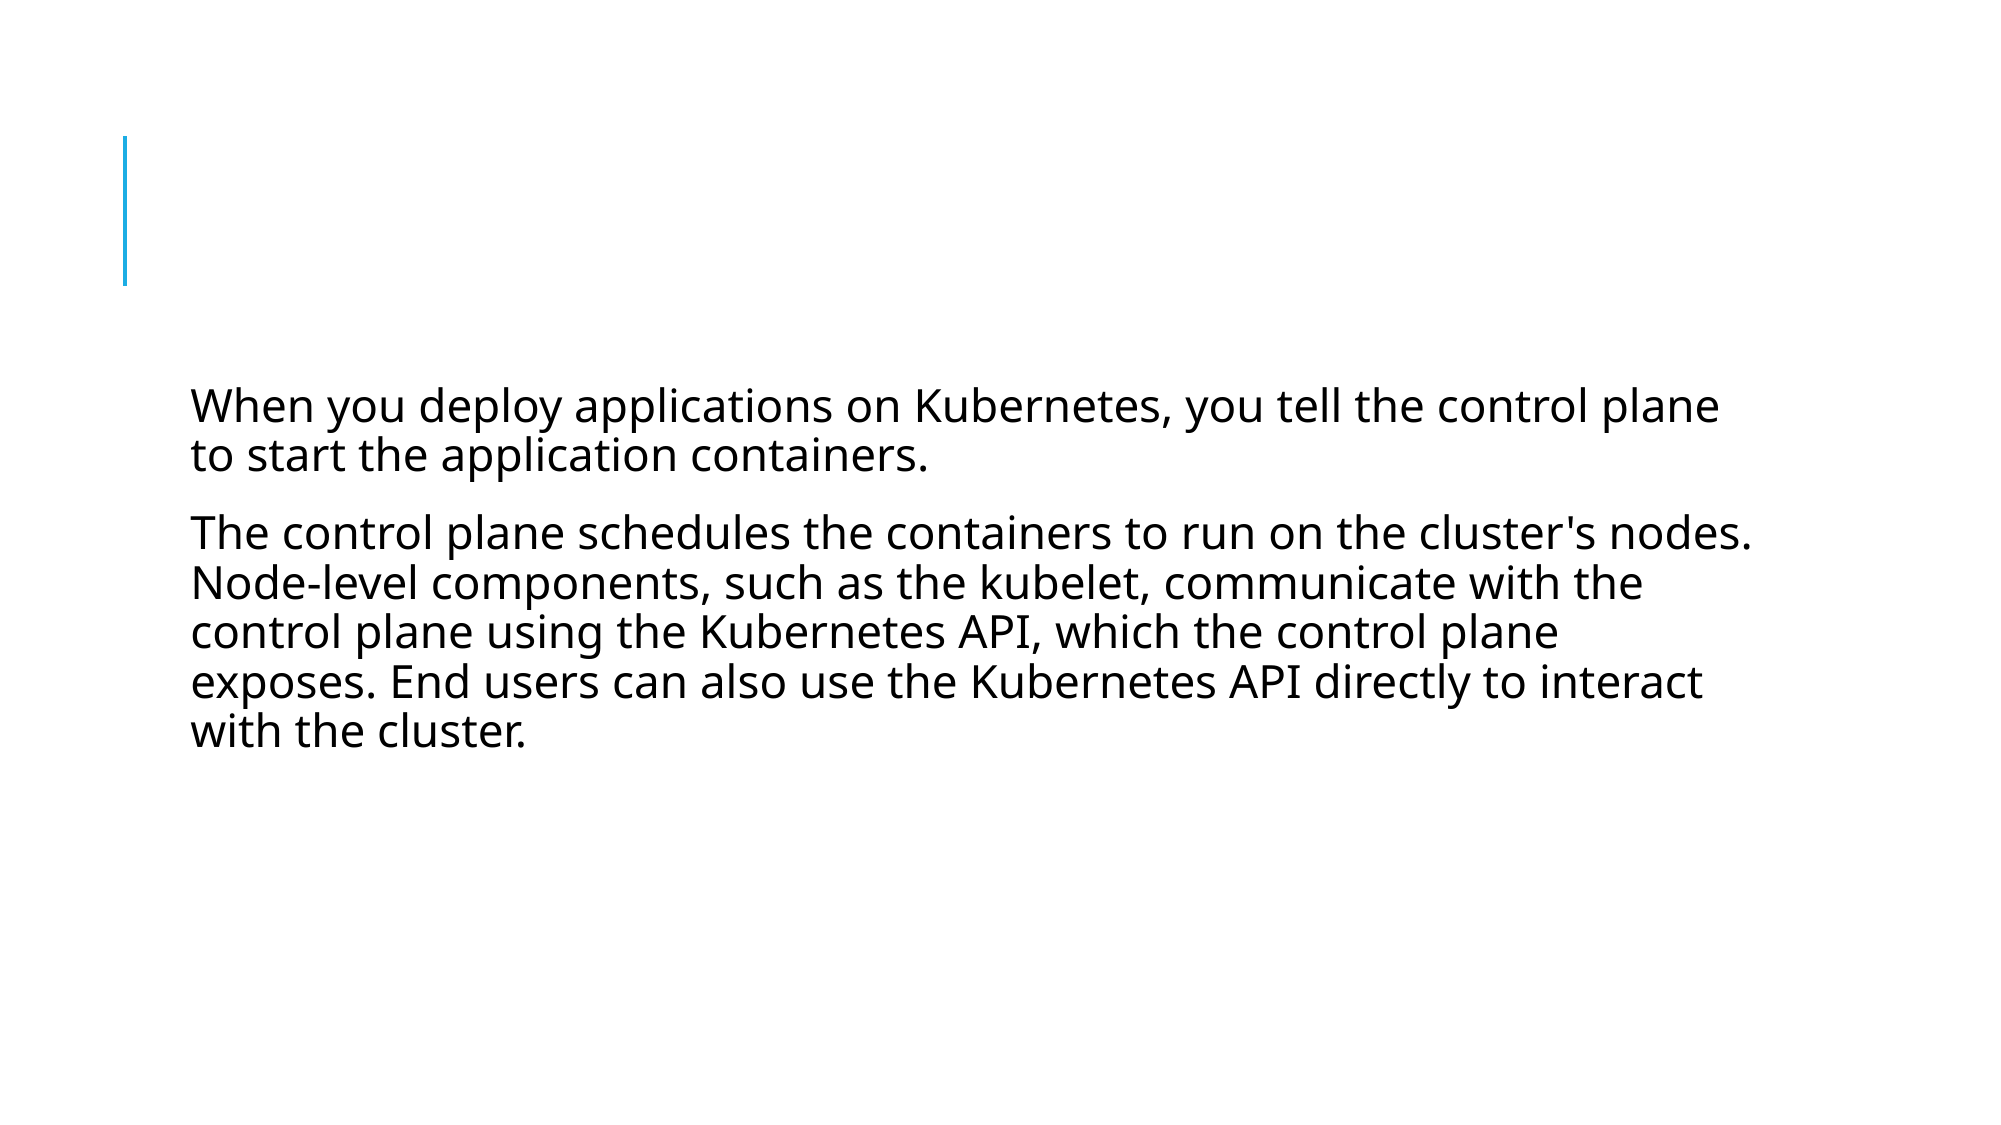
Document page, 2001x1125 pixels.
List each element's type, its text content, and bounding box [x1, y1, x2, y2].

list When you deploy applications on Kubernetes, you tell the control plane to start the application containers. The control plane schedules the containers to run on the cluster's nodes. Node-level components, such as the kubelet, communicate with the control plane using the Kubernetes API, which the control plane exposes. End users can also use the Kubernetes API directly to interact with the cluster. [168, 375, 1763, 1035]
